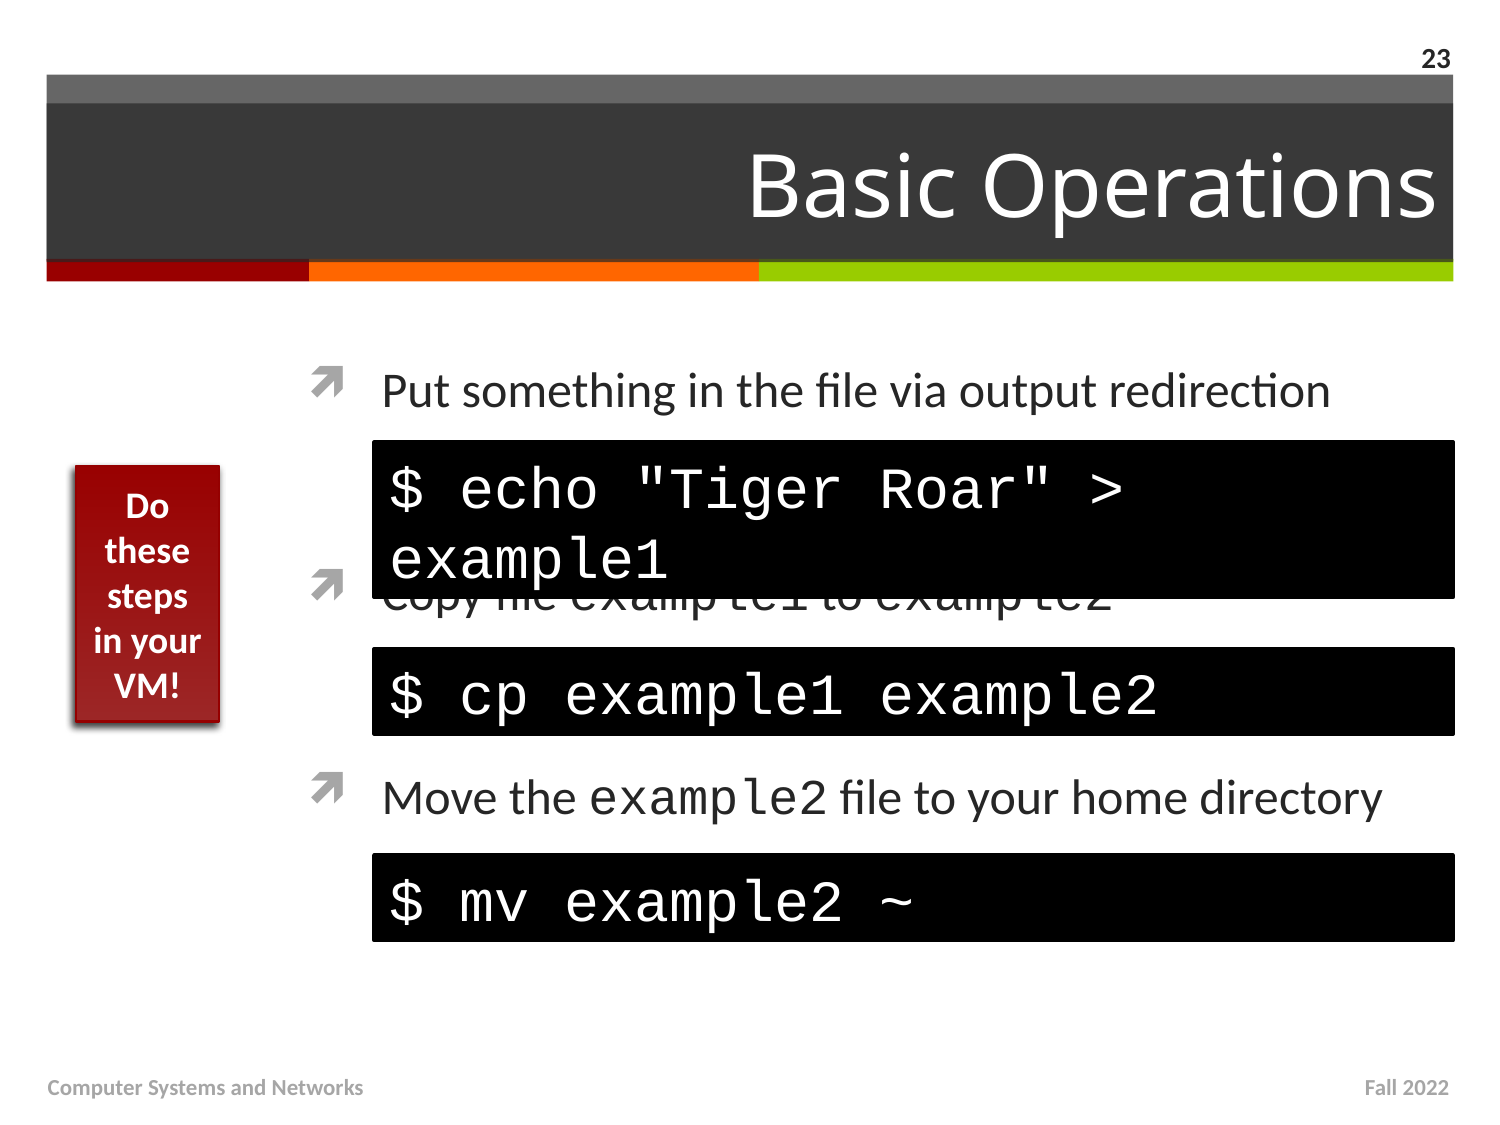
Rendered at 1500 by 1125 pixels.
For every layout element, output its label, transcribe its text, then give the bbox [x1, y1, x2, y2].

text_box Do these steps in your VM! [75, 465, 220, 723]
slide_number 23 [1362, 27, 1466, 87]
text_box $ cp example1 example2 [372, 647, 1455, 736]
list Put something in the file via output redirection Copy file example1 to example2 Move the example2 file to your home directory [292, 350, 1454, 1005]
slide_number Fall 2022 [1114, 1055, 1465, 1116]
footer Computer Systems and Networks [32, 1055, 1038, 1116]
text_box $ echo "Tiger Roar" > example1 [372, 440, 1455, 599]
title Basic Operations [46, 103, 1454, 263]
text_box $ mv example2 ~ [372, 853, 1455, 942]
